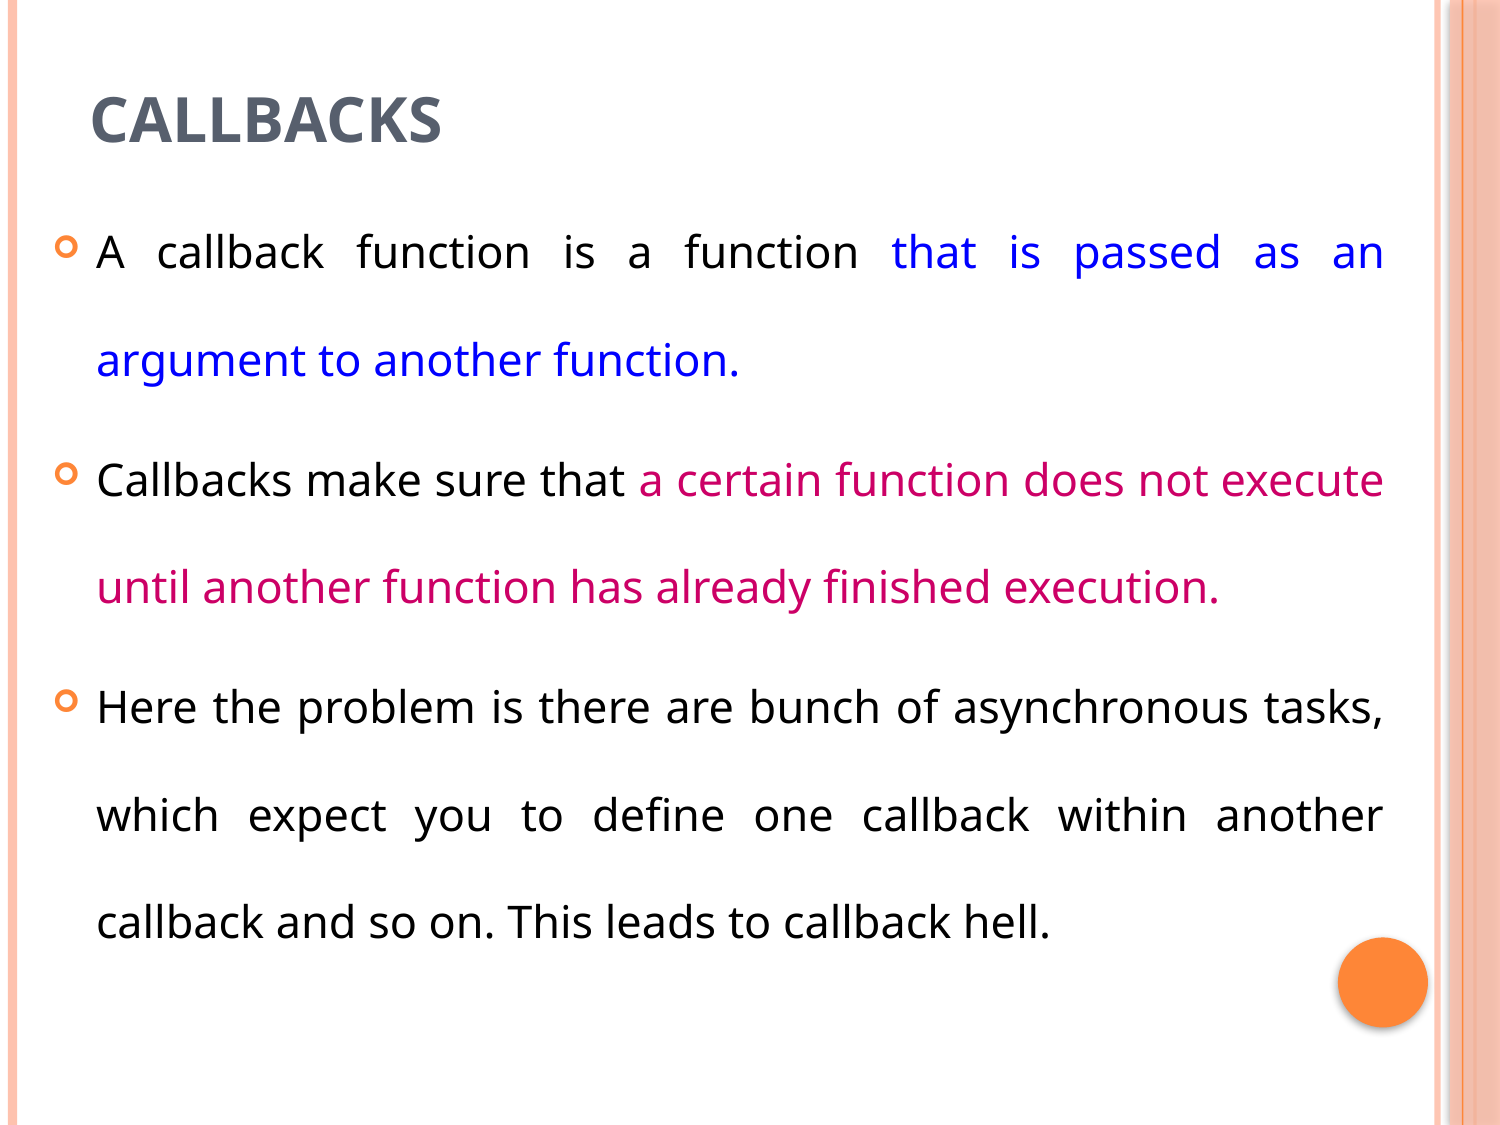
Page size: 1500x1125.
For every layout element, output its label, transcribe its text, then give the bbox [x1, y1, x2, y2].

title Callbacks [75, 45, 1300, 162]
list A callback function is a function that is passed as an argument to another function. Callbacks make sure that a certain function does not execute until another function has already finished execution. Here the problem is there are bunch of asynchronous tasks, which expect you to define one callback within another callback and so on. This leads to callback hell. [37, 162, 1400, 1062]
